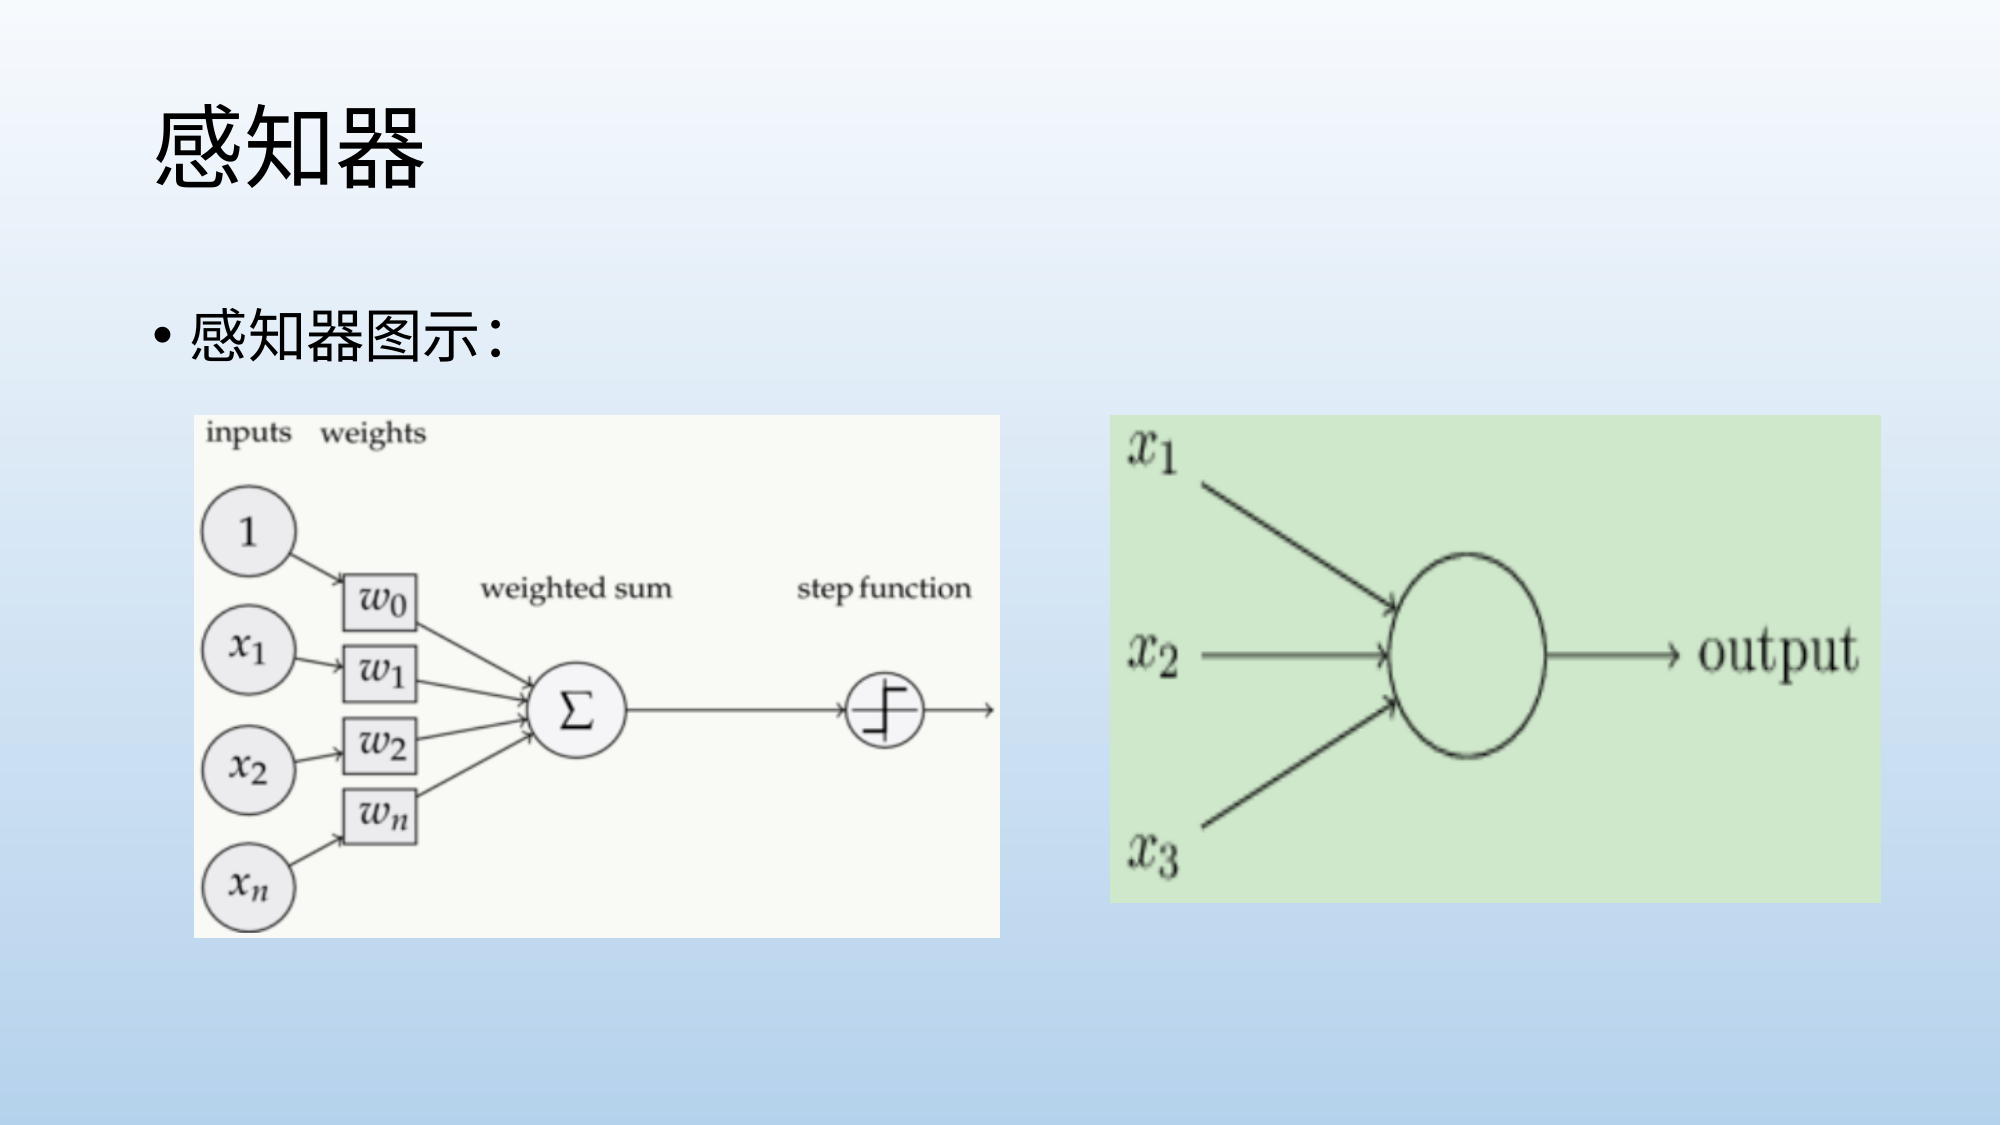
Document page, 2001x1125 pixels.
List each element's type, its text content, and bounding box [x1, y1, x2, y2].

list 感知器图示： [137, 299, 1863, 1014]
picture [1109, 415, 1881, 903]
title 感知器 [137, 59, 1863, 245]
picture [194, 415, 1000, 938]
